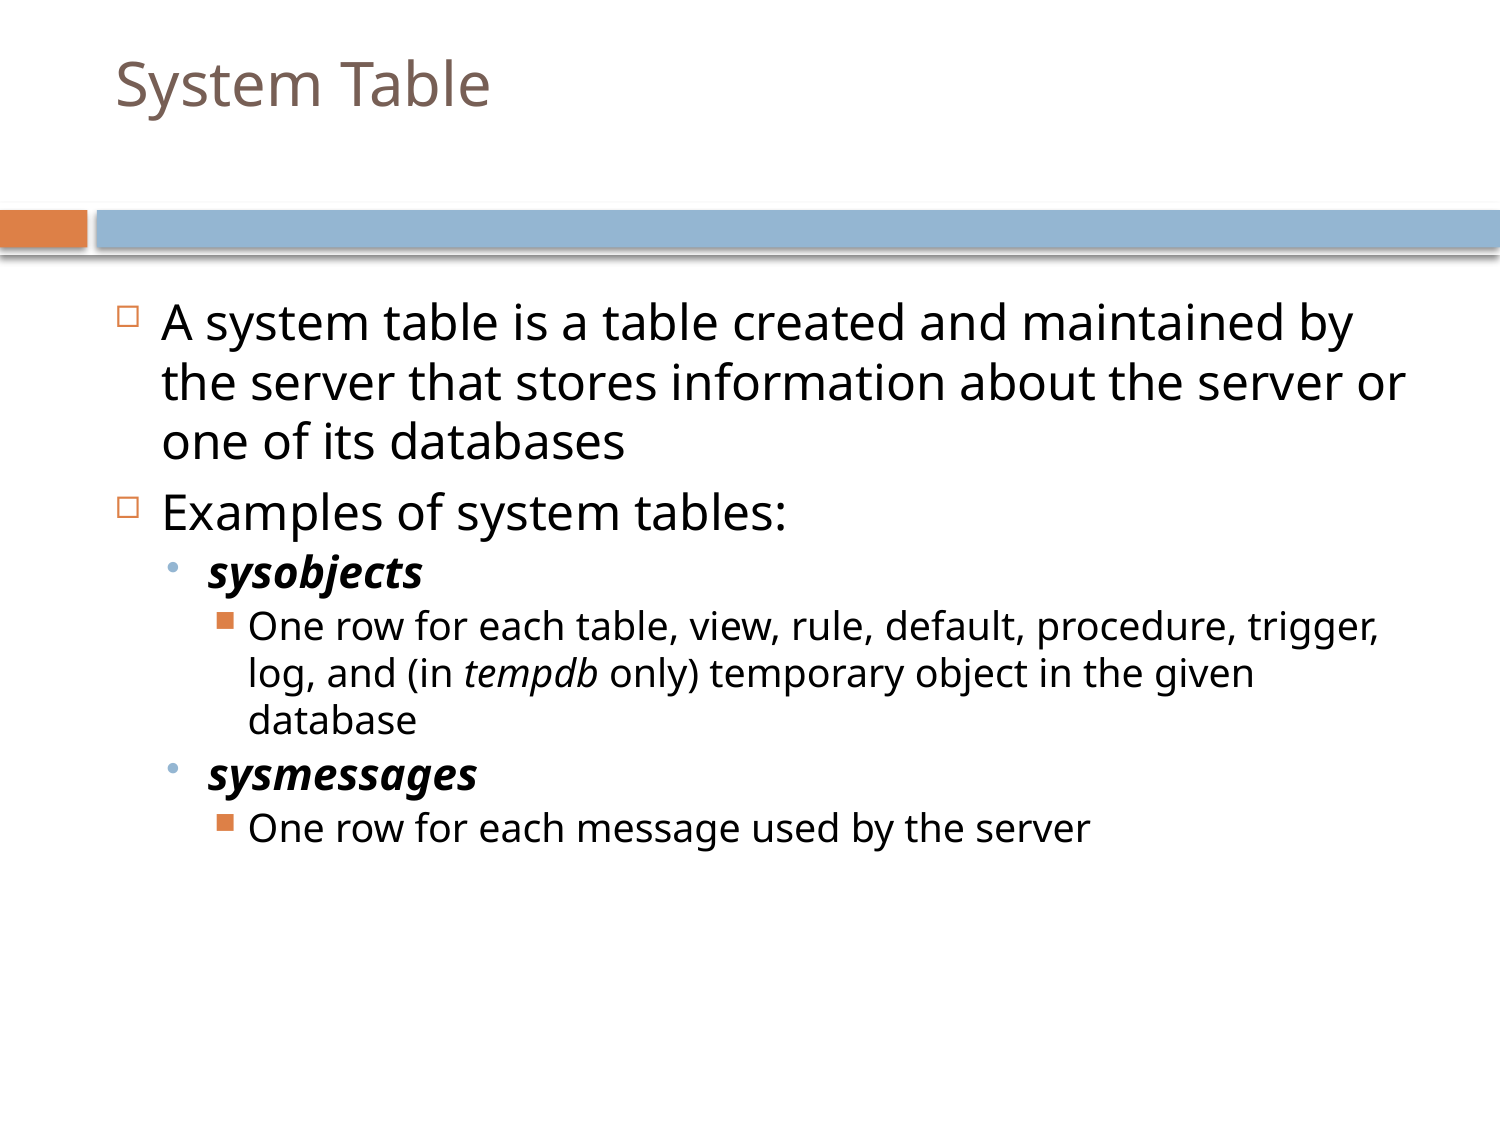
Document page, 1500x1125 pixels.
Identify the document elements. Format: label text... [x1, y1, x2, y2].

title System Table [100, 37, 1438, 200]
list A system table is a table created and maintained by the server that stores information about the server or one of its databases Examples of system tables: sysobjects One row for each table, view, rule, default, procedure, trigger, log, and (in tempdb only) temporary object in the given database sysmessages One row for each message used by the server [99, 212, 1438, 863]
